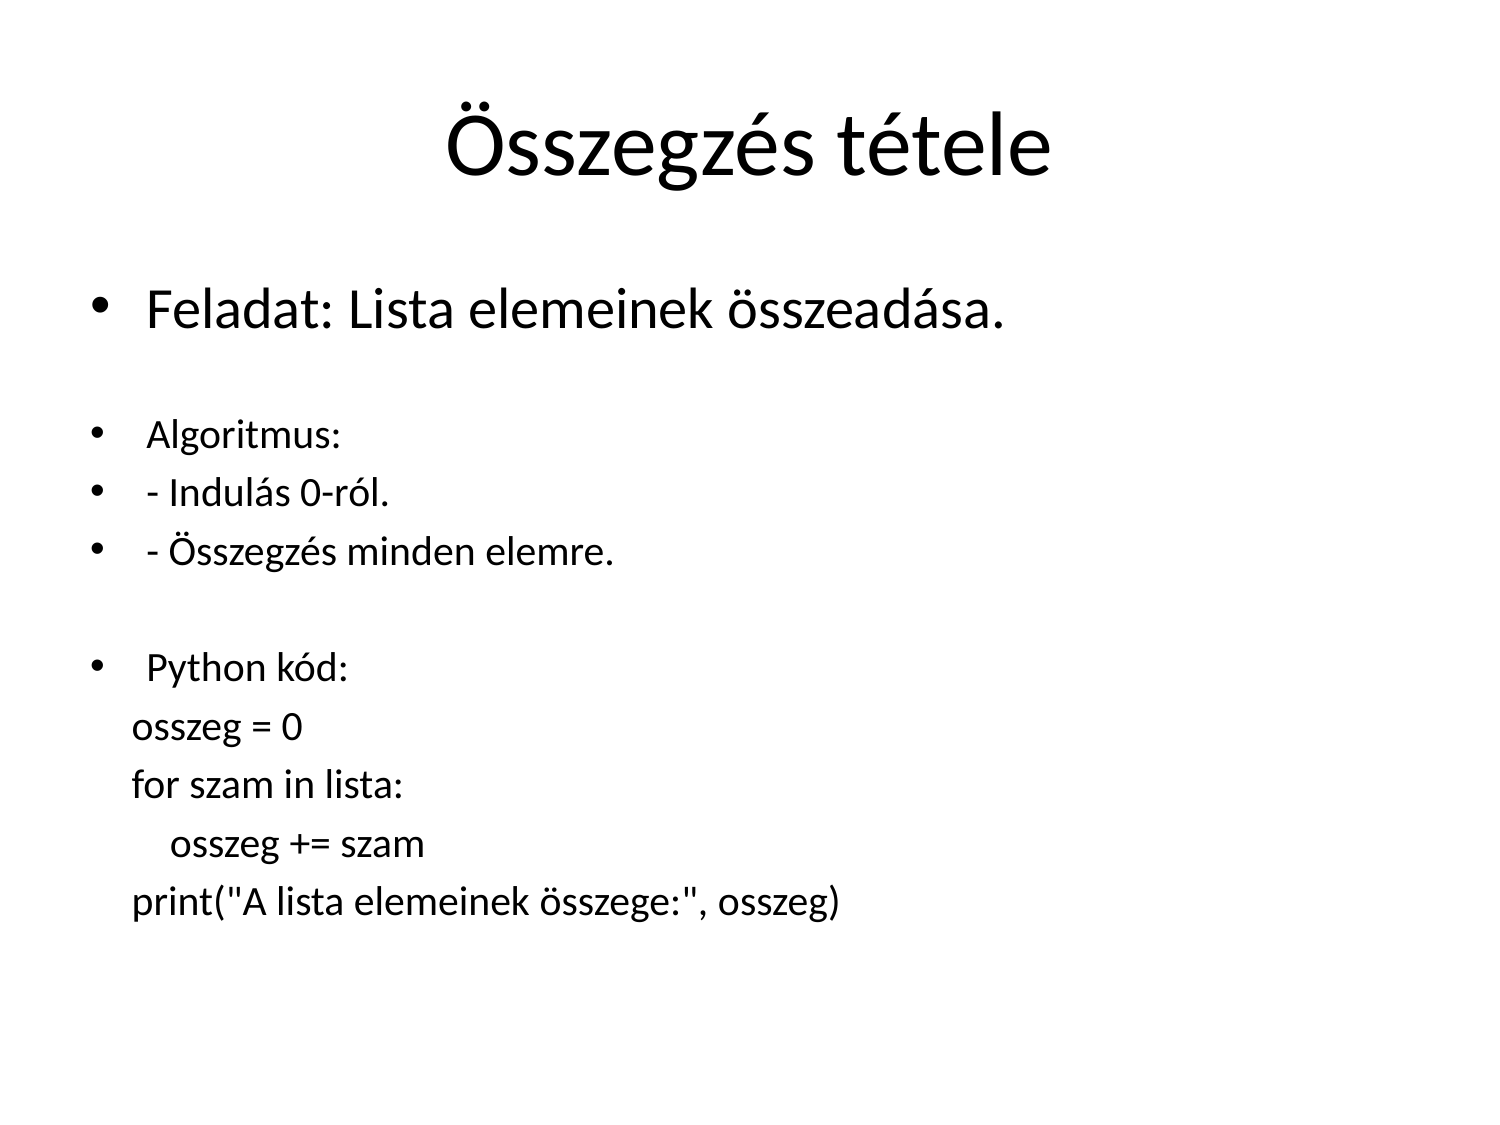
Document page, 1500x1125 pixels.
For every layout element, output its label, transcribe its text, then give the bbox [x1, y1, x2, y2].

list Feladat: Lista elemeinek összeadása. Algoritmus: - Indulás 0-ról. - Összegzés minden elemre. Python kód: osszeg = 0 for szam in lista: osszeg += szam print("A lista elemeinek összege:", osszeg) [75, 262, 1425, 1005]
title Összegzés tétele [75, 45, 1425, 233]
